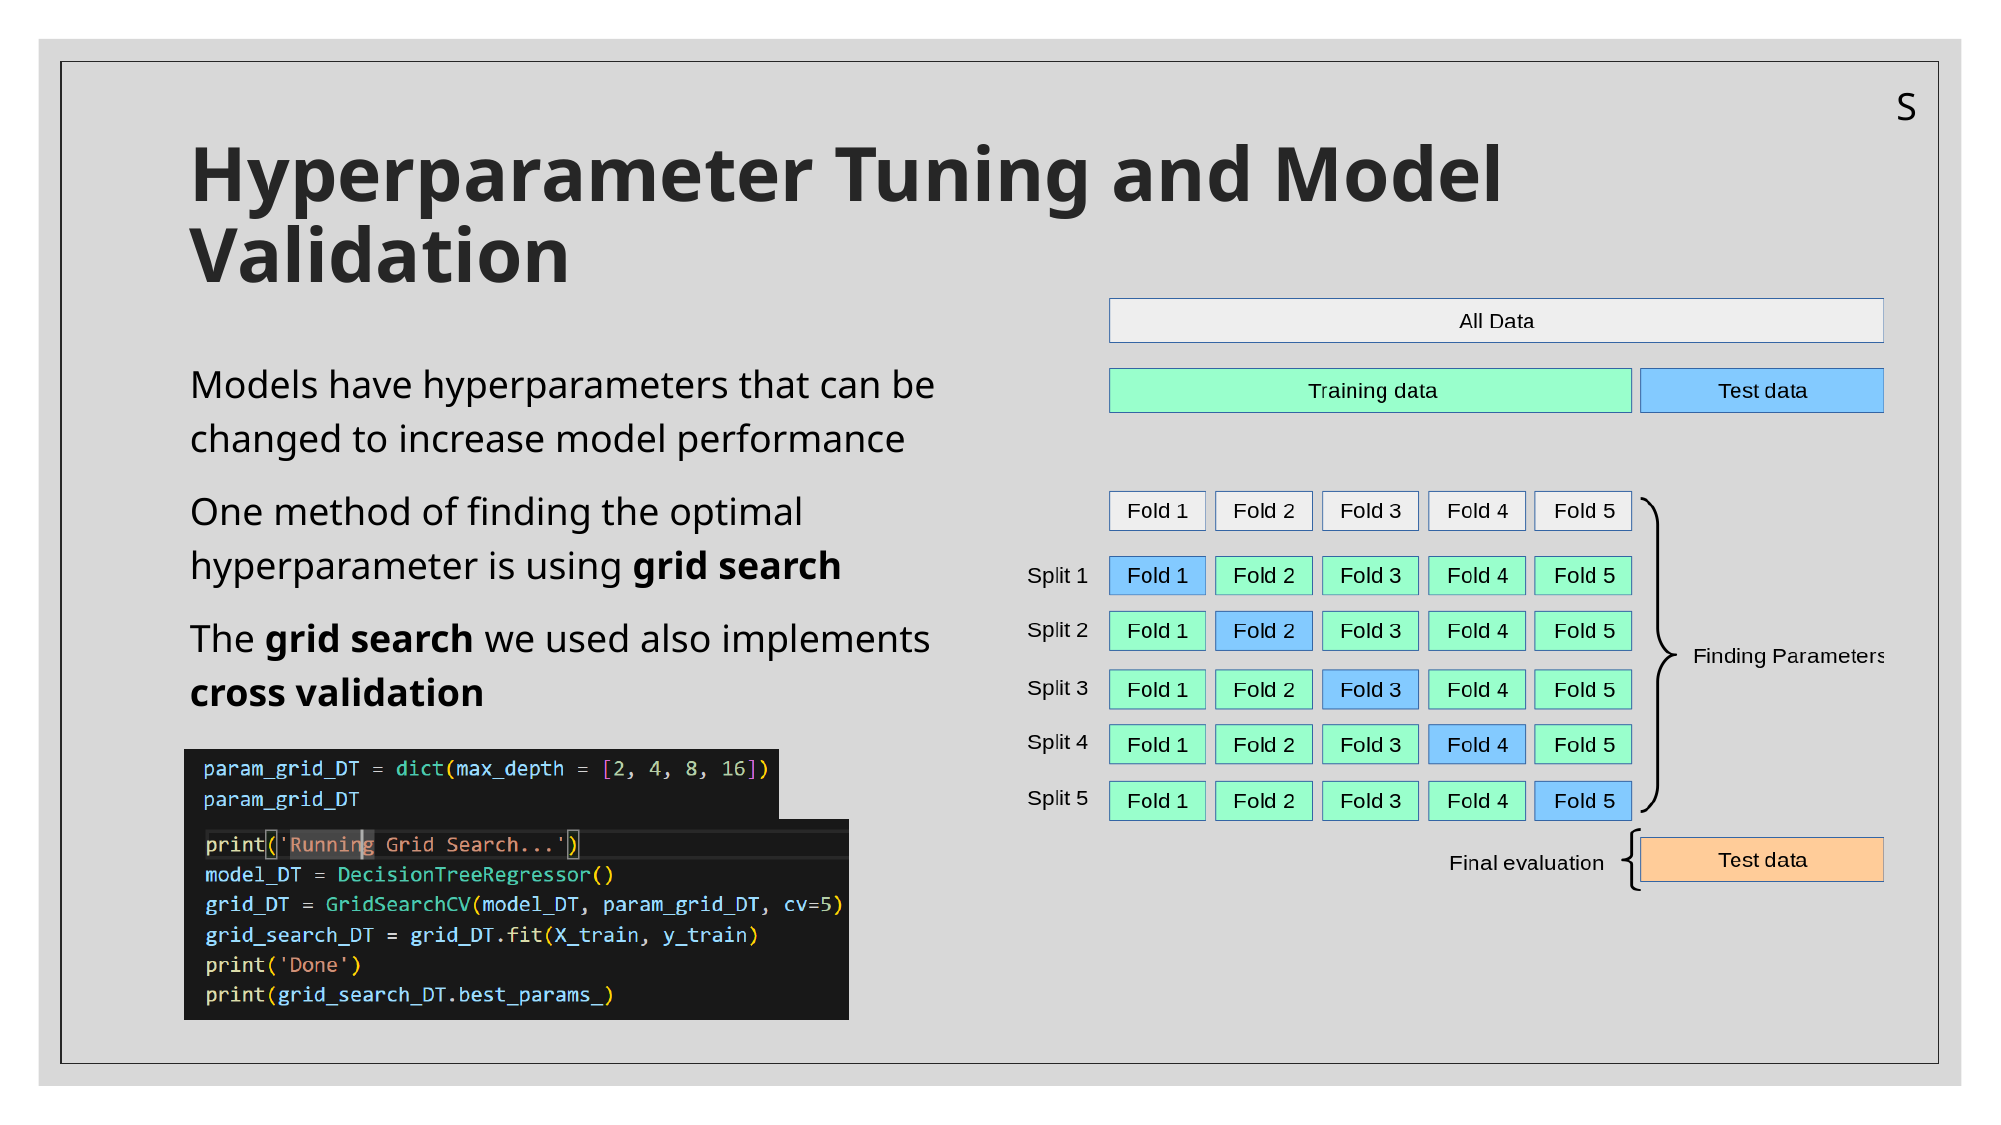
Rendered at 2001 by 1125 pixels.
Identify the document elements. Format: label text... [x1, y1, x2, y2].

title Hyperparameter Tuning and Model Validation [174, 105, 1825, 331]
picture [184, 749, 849, 1020]
picture [1028, 298, 1884, 891]
text_box S [1881, 75, 1932, 135]
list Models have hyperparameters that can be changed to increase model performance One method of finding the optimal hyperparameter is using grid search The grid search we used also implements cross validation [174, 345, 1023, 977]
